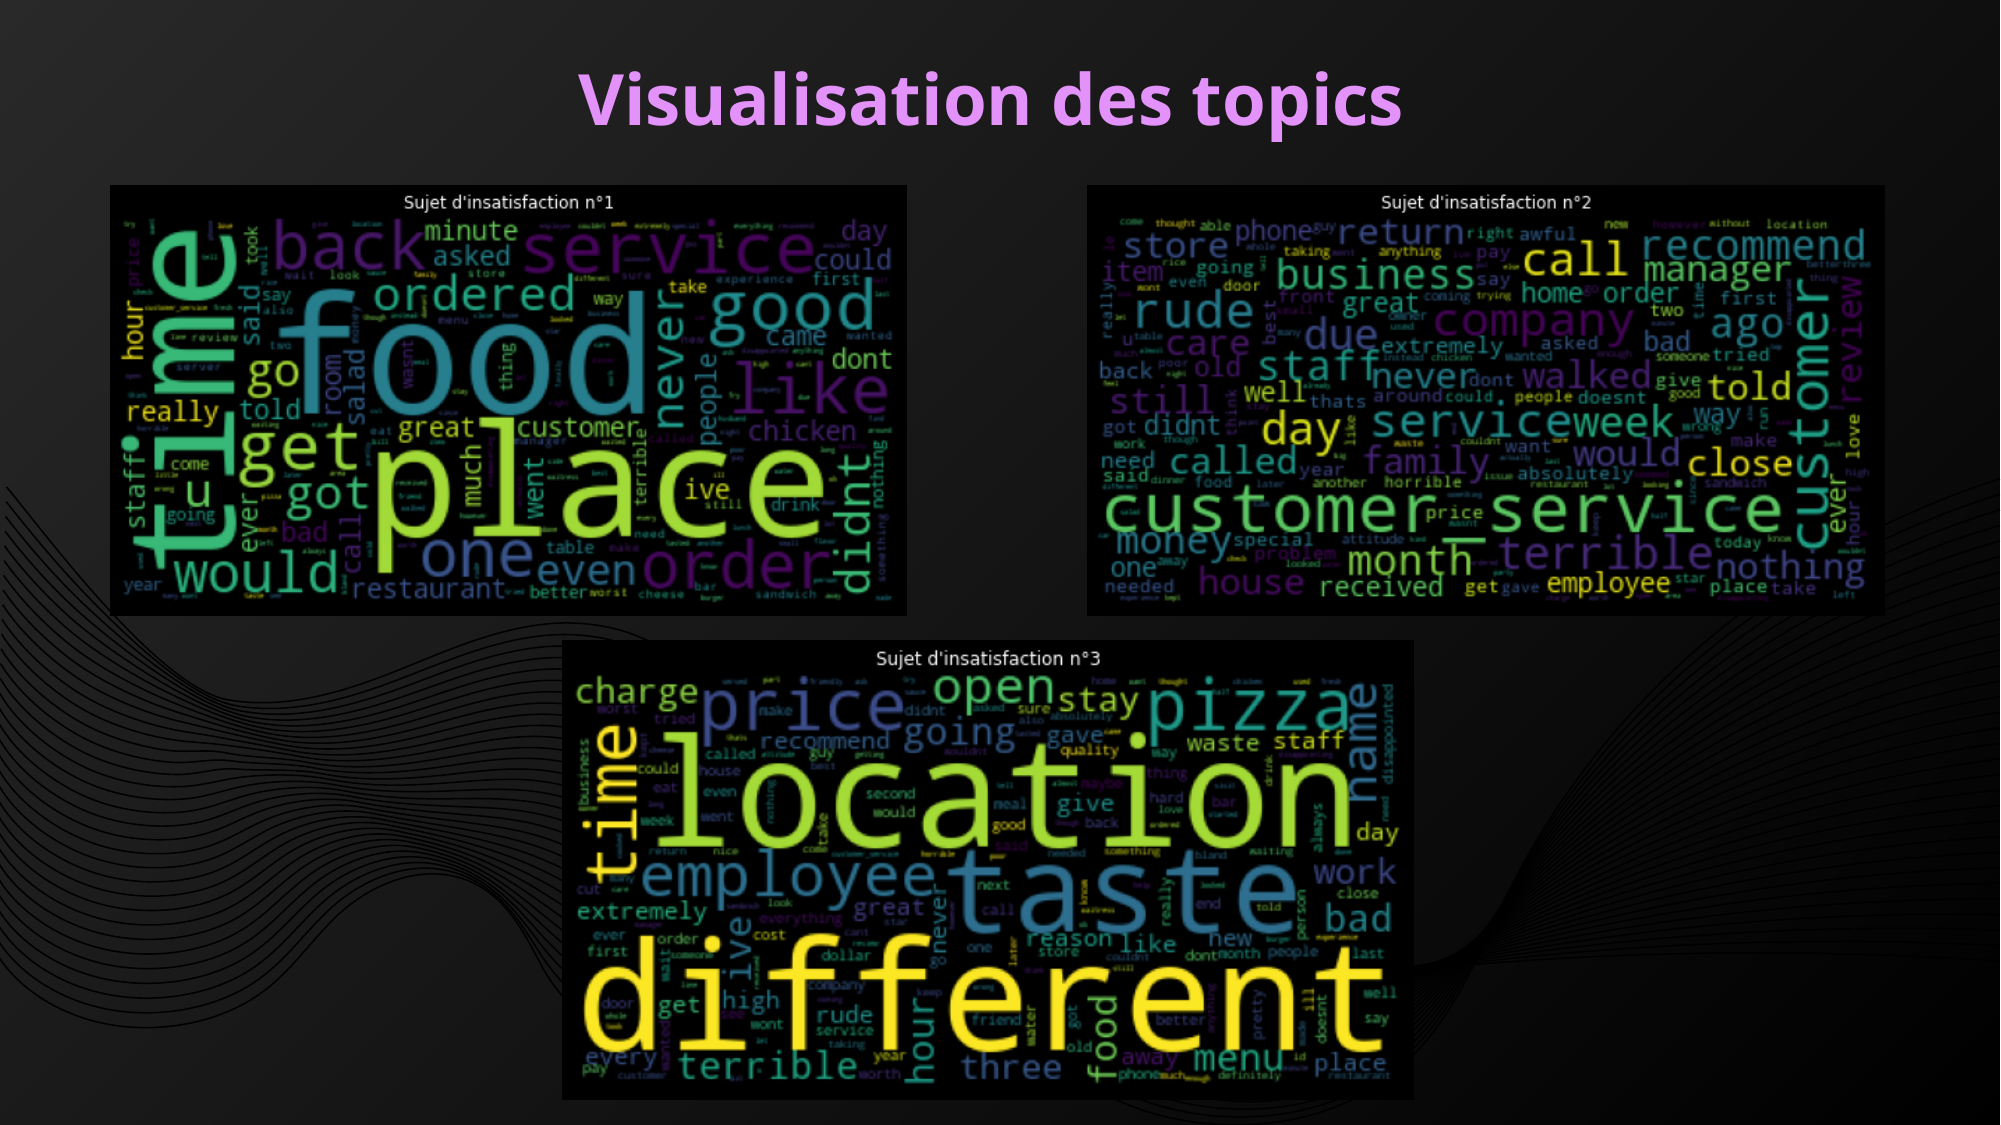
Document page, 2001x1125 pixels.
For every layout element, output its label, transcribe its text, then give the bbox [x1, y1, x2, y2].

picture [562, 640, 1414, 1101]
picture [109, 184, 908, 616]
title Visualisation des topics [195, 34, 1788, 161]
picture [1087, 184, 1885, 616]
